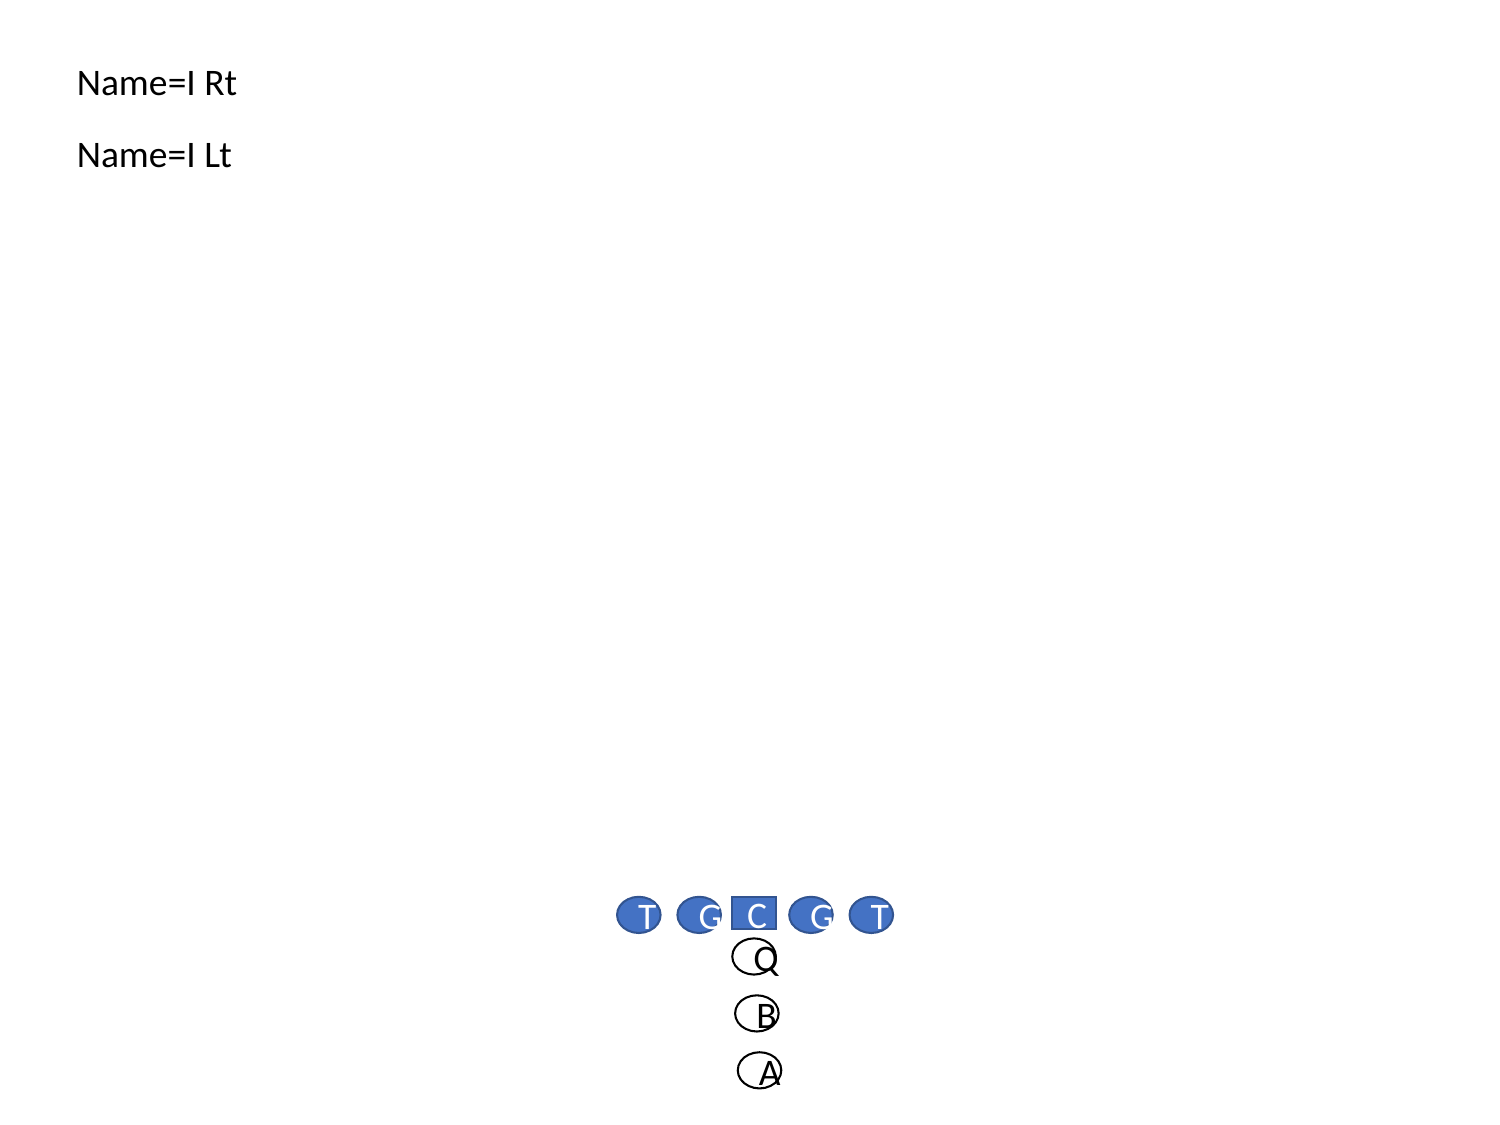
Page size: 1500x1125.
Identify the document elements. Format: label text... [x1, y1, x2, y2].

text_box Q [731, 937, 777, 976]
text_box C [731, 896, 777, 930]
text_box T [616, 895, 662, 935]
text_box B [734, 994, 780, 1033]
text_box Name=I Lt [62, 122, 248, 183]
text_box Name=I Rt [62, 50, 253, 111]
text_box A [736, 1051, 783, 1090]
text_box G [676, 895, 722, 935]
text_box T [848, 895, 895, 935]
text_box G [788, 895, 834, 935]
